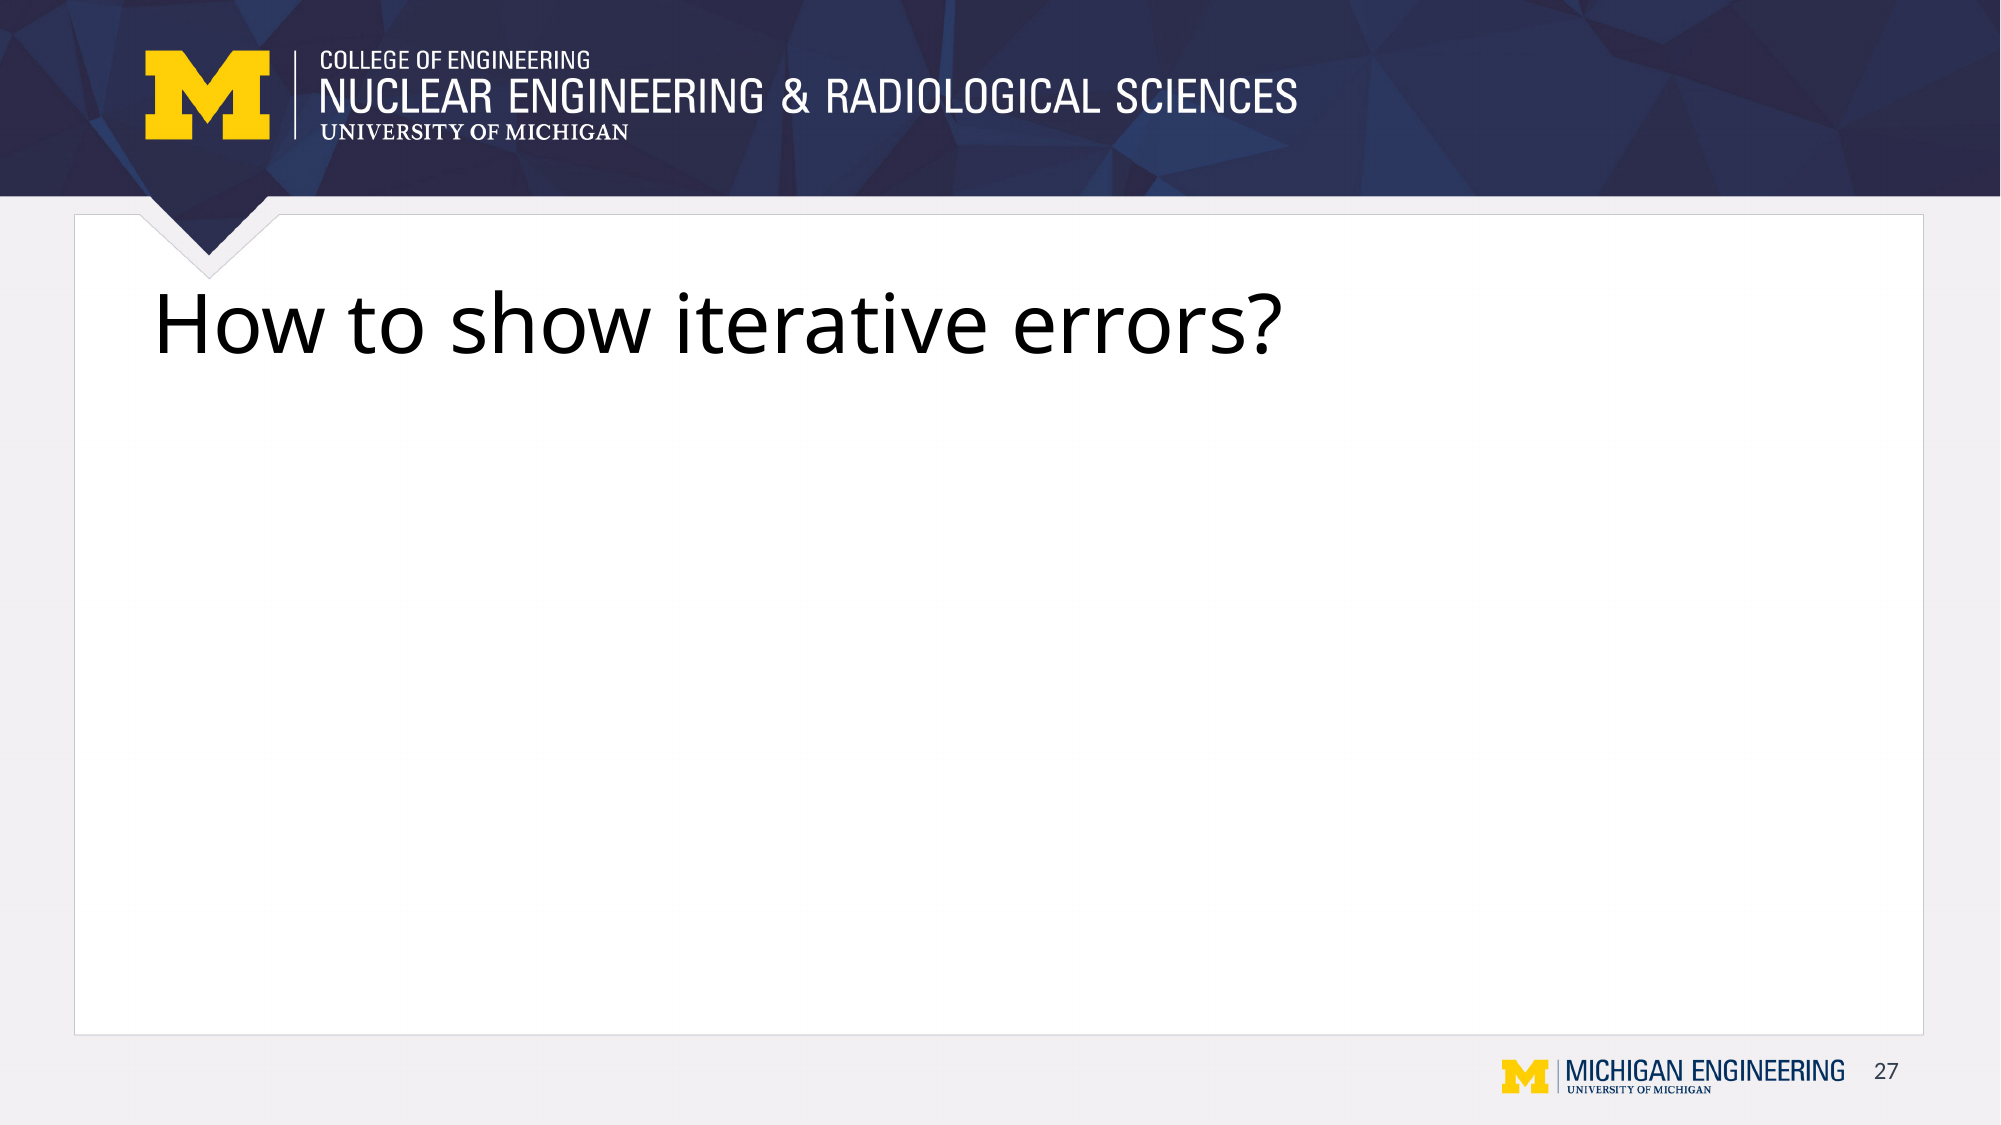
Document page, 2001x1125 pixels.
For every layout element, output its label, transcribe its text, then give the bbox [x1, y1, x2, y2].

picture [0, 0, 2001, 1125]
title How to show iterative errors? [137, 273, 1863, 379]
